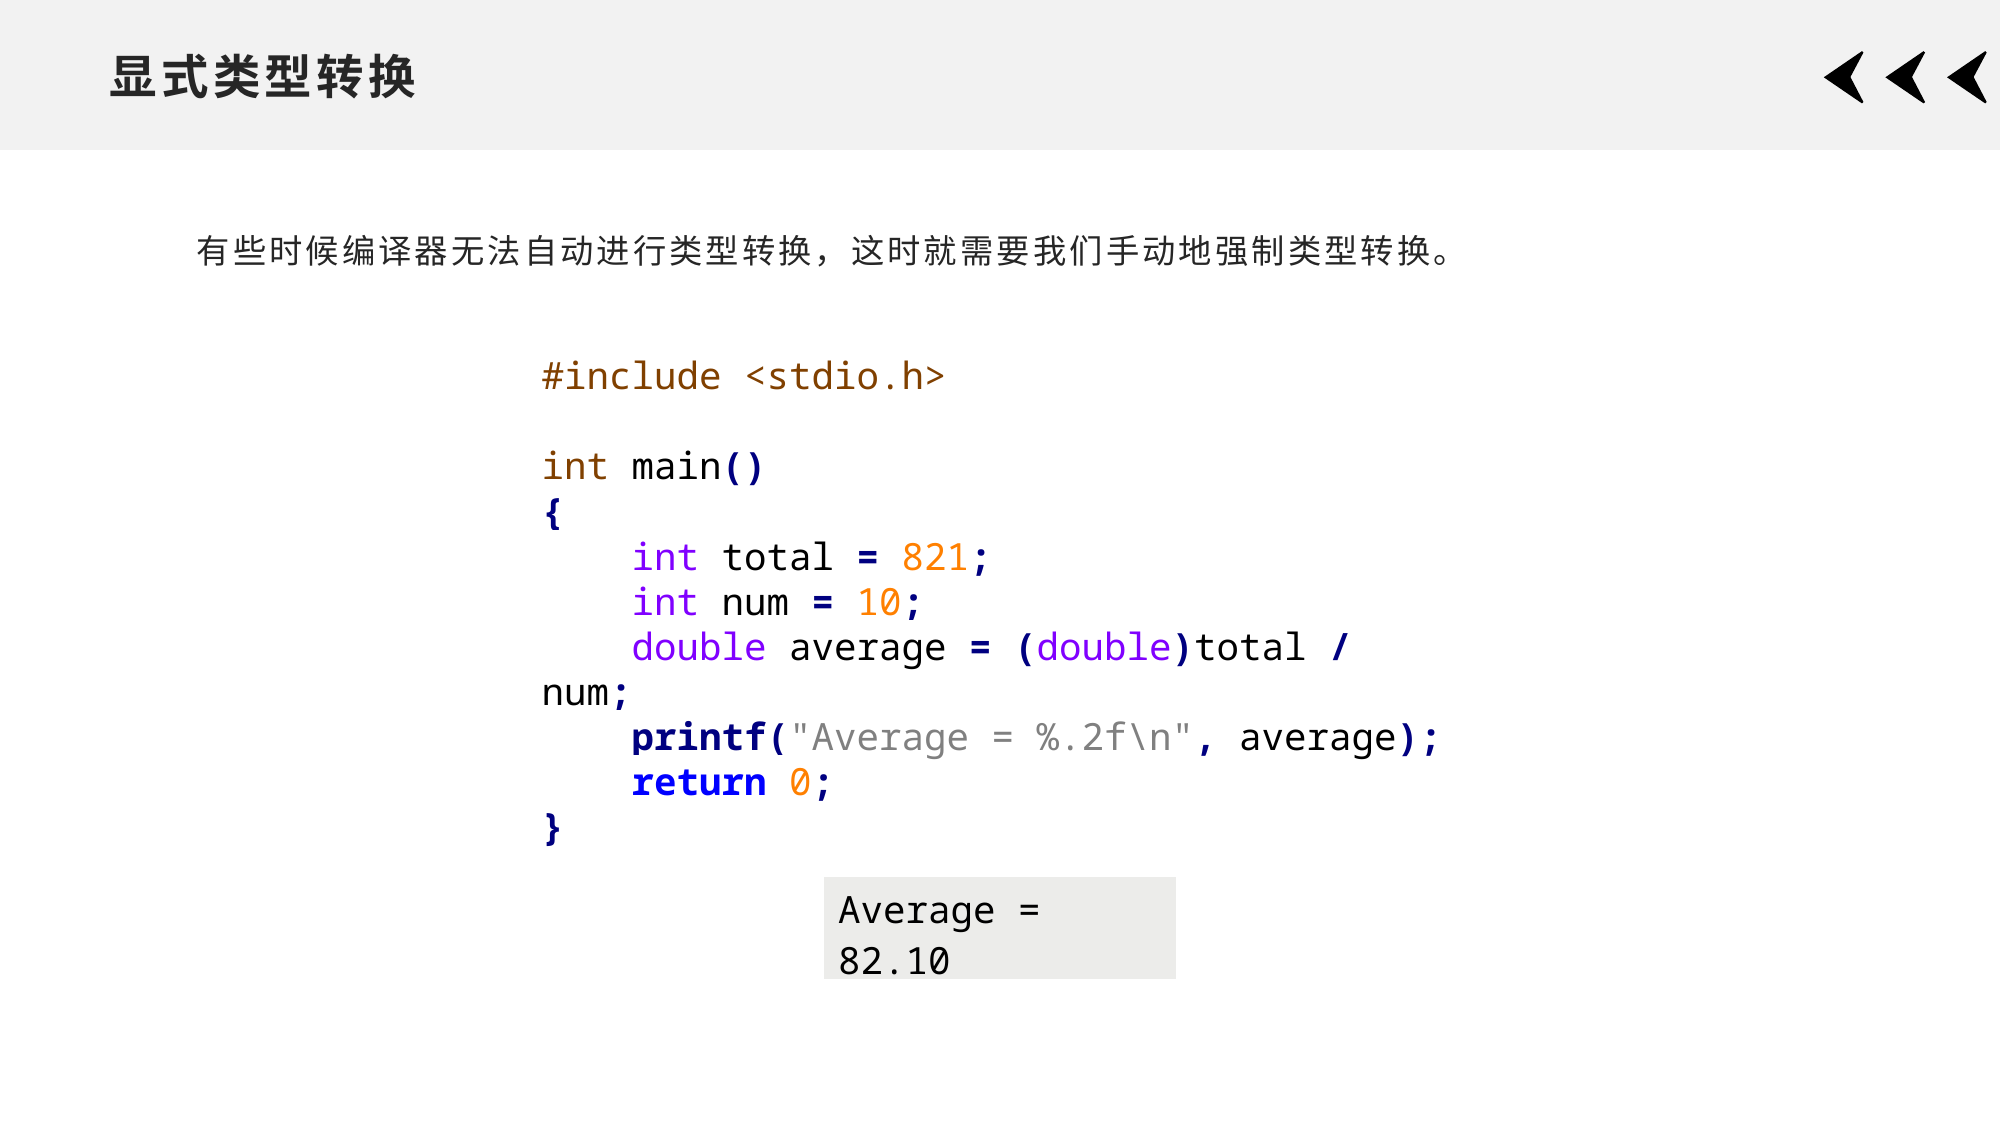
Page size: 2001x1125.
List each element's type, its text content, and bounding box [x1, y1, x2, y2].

table_header Average = 82.10 [824, 877, 1176, 979]
list 有些时候编译器无法自动进行类型转换，这时就需要我们手动地强制类型转换。 [182, 210, 1486, 317]
text_box #include <stdio.h> int main() { int total = 821; int num = 10; double average = (double)total / num; printf("Average = %.2f\n", average); return 0; } [526, 345, 1474, 855]
title 显式类型转换 [95, 38, 1906, 112]
